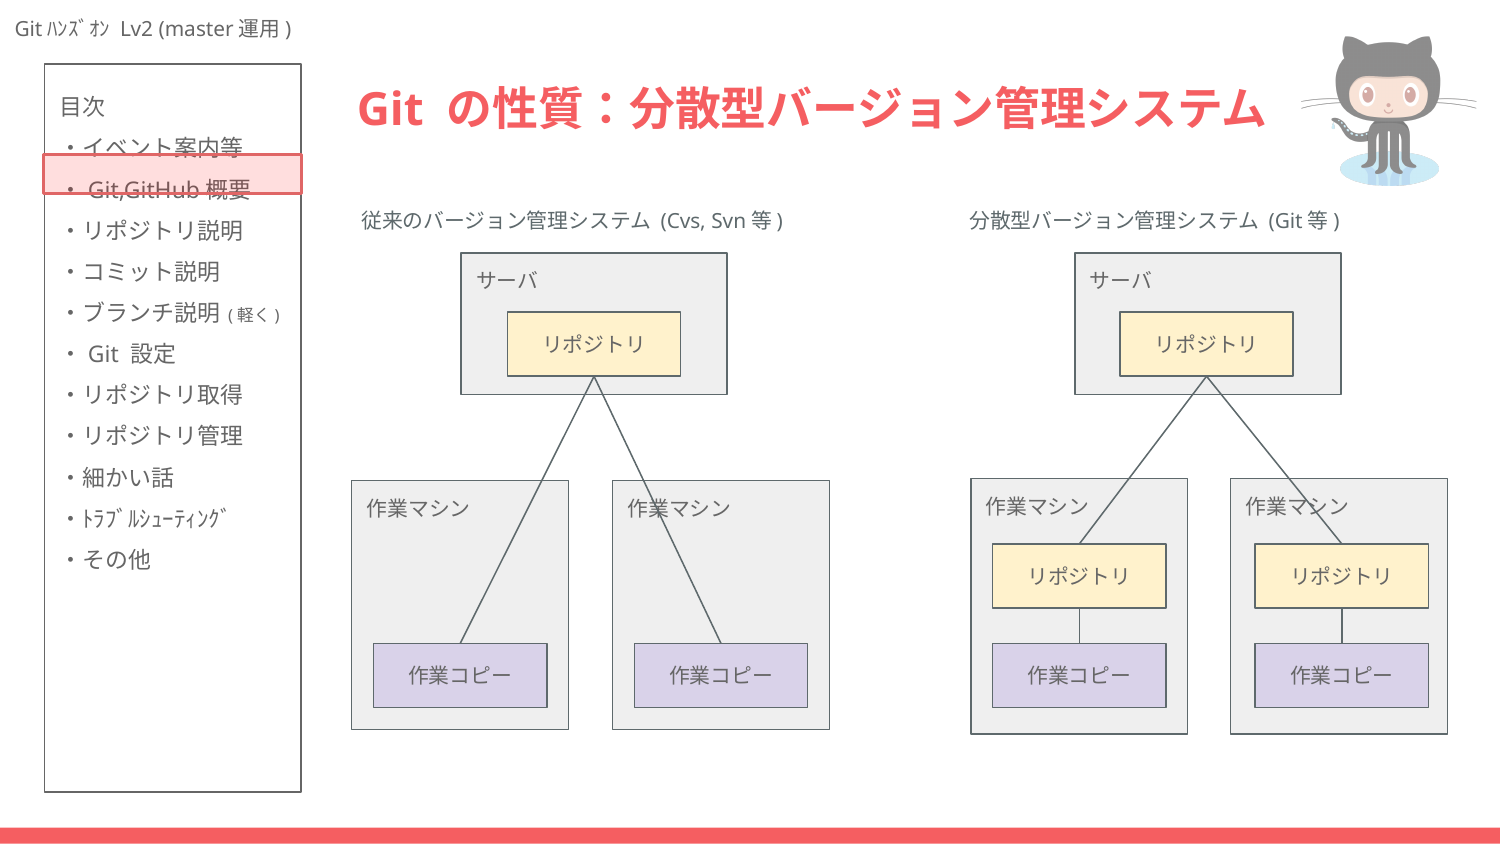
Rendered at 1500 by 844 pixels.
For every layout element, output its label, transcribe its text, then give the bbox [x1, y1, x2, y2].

text_box 作業マシン [970, 478, 1188, 735]
text_box 作業マシン [612, 480, 830, 730]
text_box 作業コピー [634, 643, 808, 708]
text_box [459, 375, 592, 644]
text_box 作業コピー [992, 643, 1166, 708]
text_box リポジトリ [1255, 543, 1429, 608]
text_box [1079, 375, 1205, 545]
text_box サーバ [1074, 254, 1341, 378]
text_box 作業コピー [373, 643, 547, 708]
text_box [593, 375, 722, 644]
text_box 従来のバージョン管理システム (Cvs, Svn等) [346, 188, 842, 254]
text_box 作業マシン [1230, 478, 1448, 735]
text_box 分散型バージョン管理システム (Git等) [954, 188, 1375, 254]
text_box リポジトリ [1119, 312, 1294, 374]
text_box [43, 154, 302, 194]
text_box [1206, 375, 1343, 545]
text_box 作業コピー [1255, 643, 1429, 708]
title Git の性質：分散型バージョン管理システム [341, 64, 1449, 167]
text_box サーバ [461, 253, 728, 395]
text_box リポジトリ [507, 312, 681, 374]
text_box 作業マシン [351, 480, 569, 730]
text_box リポジトリ [992, 543, 1166, 608]
